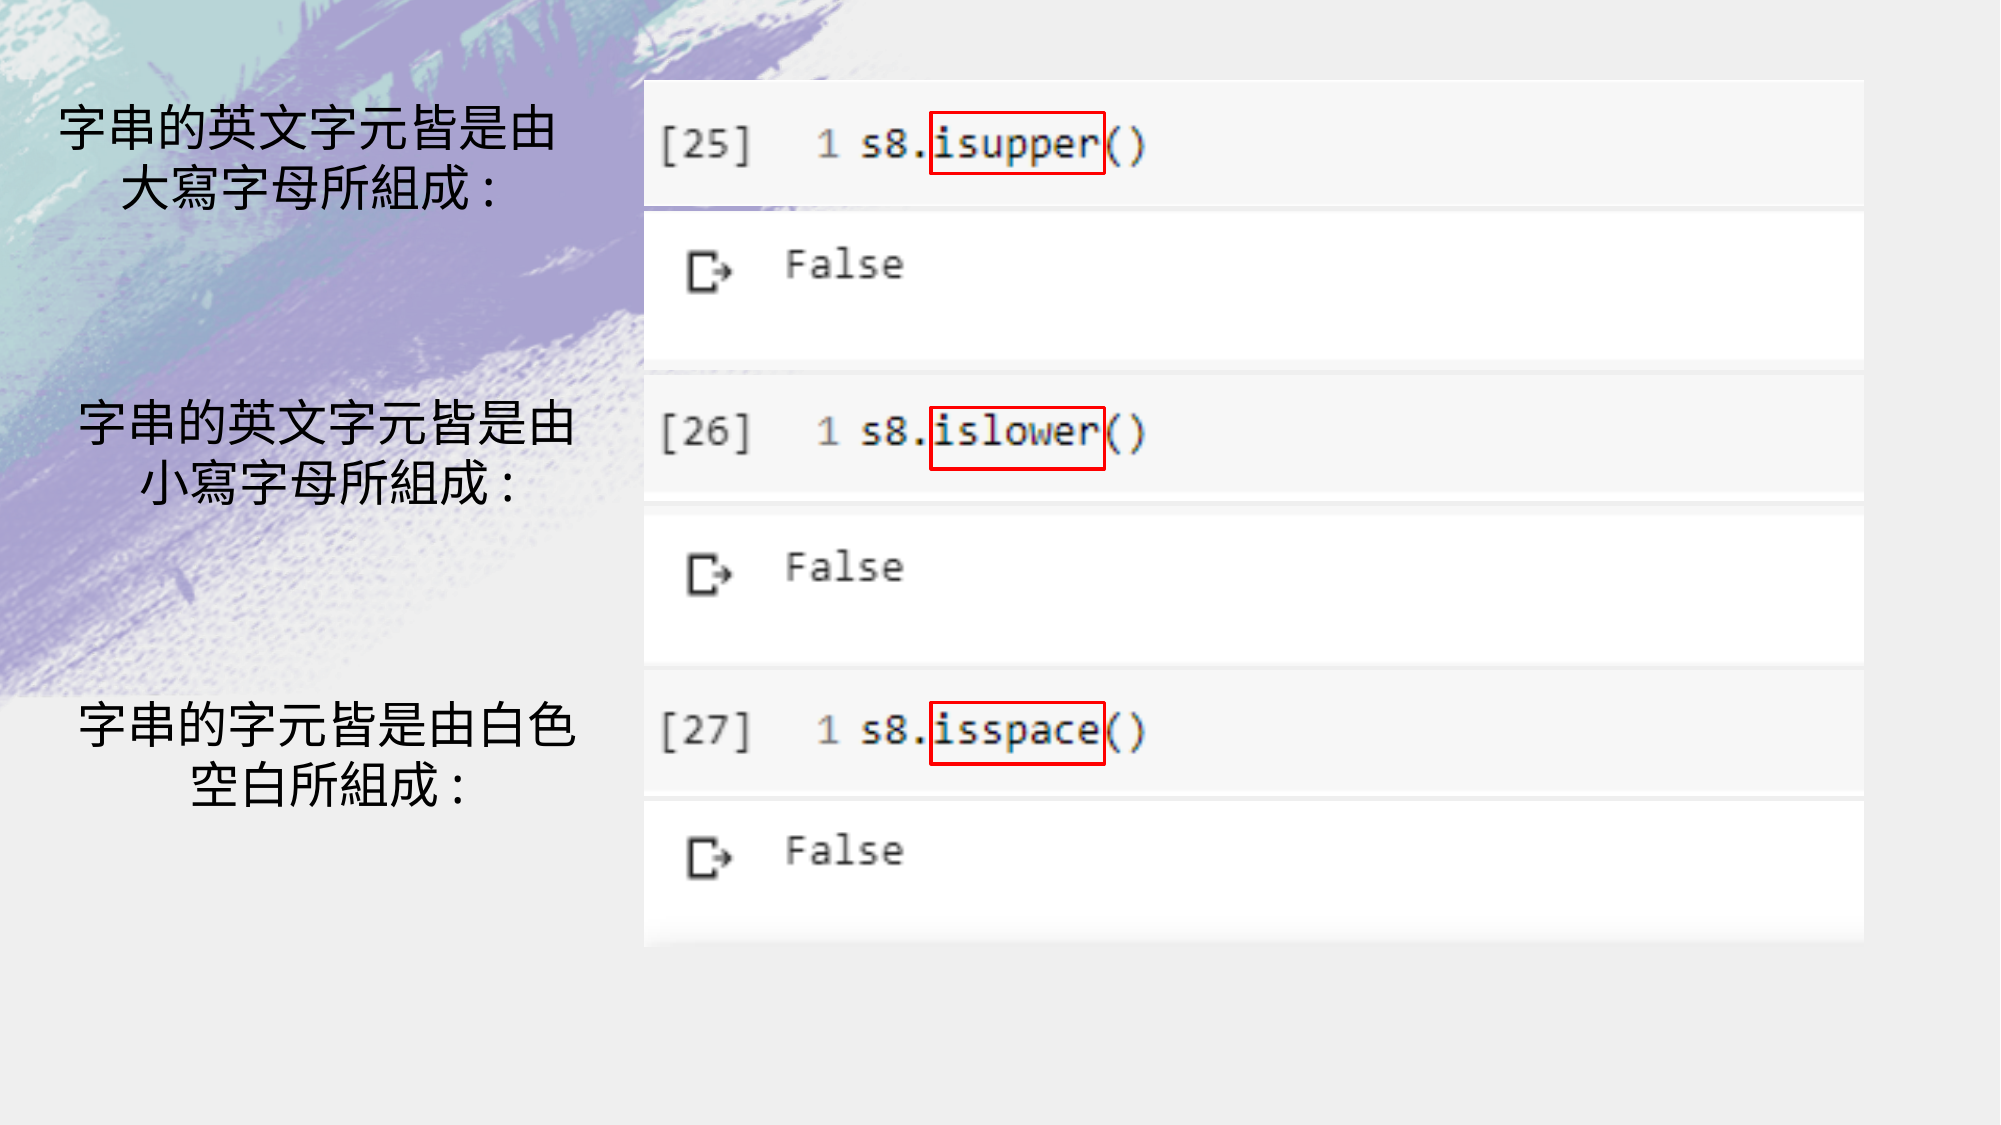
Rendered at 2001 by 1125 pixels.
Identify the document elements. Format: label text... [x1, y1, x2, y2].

text_box 字串的字元皆是由白色空白所組成: [45, 740, 609, 802]
picture [0, 0, 1865, 796]
picture [643, 801, 1865, 948]
